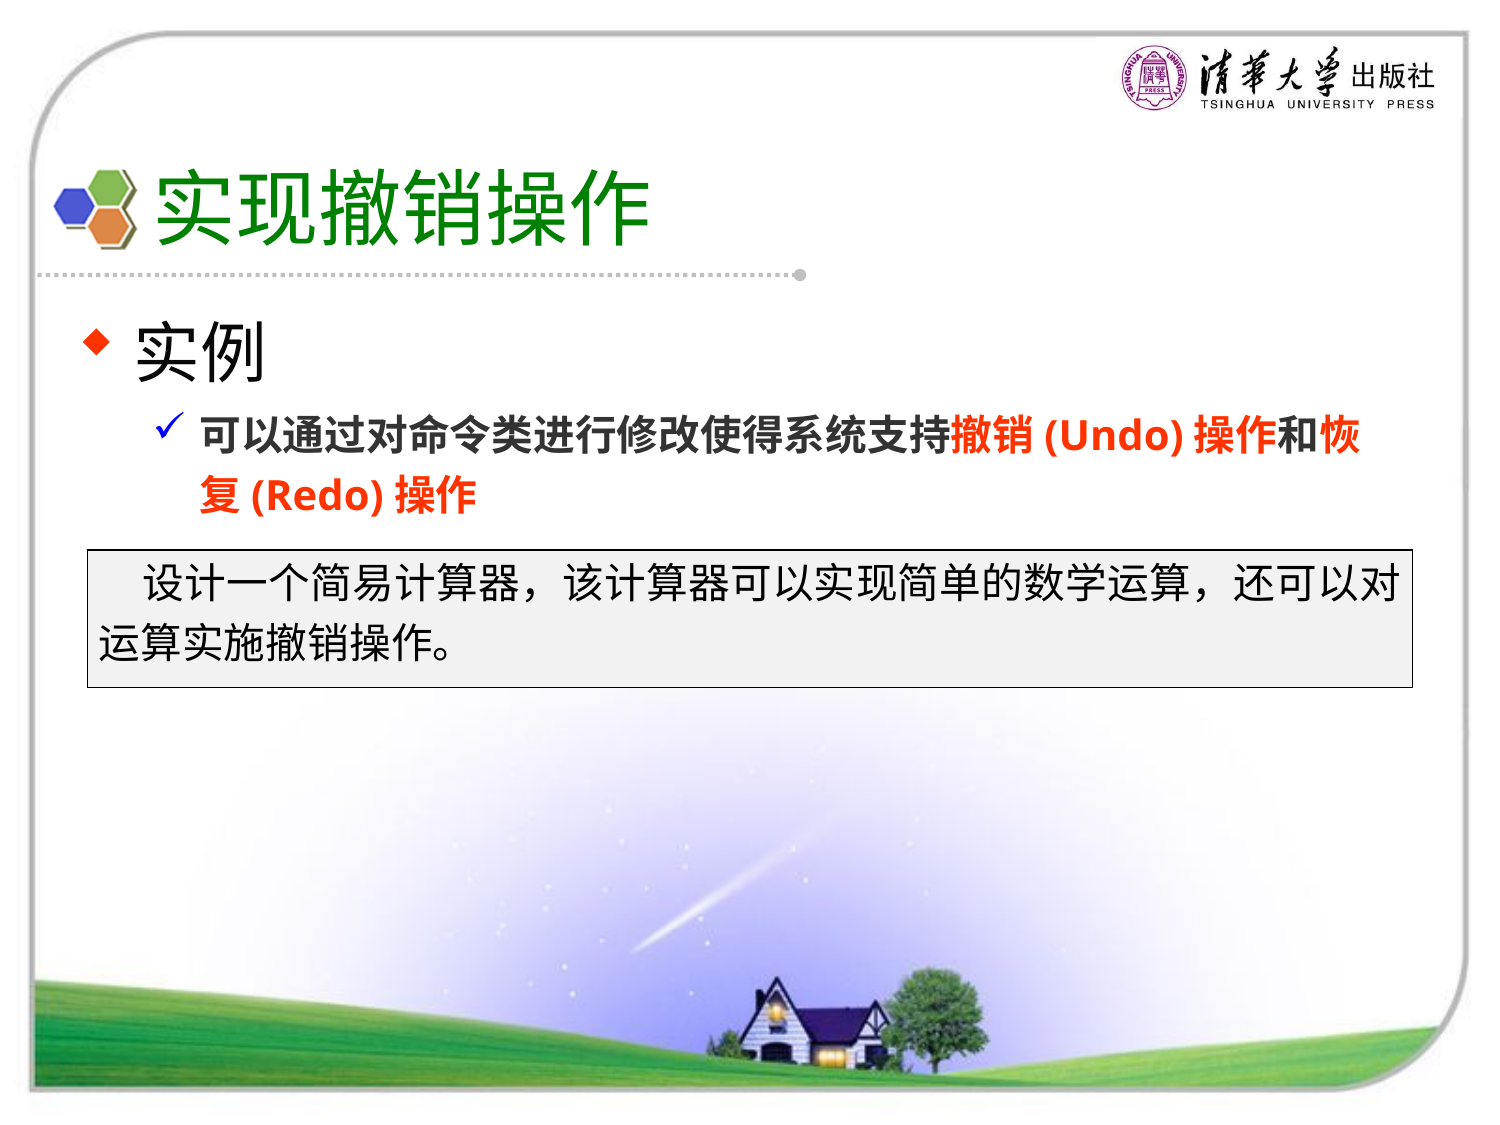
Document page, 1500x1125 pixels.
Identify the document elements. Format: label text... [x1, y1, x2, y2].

table_header 设计一个简易计算器，该计算器可以实现简单的数学运算，还可以对运算实施撤销操作。 [88, 551, 1412, 687]
title 实现撤销操作 [137, 149, 1175, 263]
text_box [0, 0, 1500, 75]
picture [0, 75, 1500, 1125]
list 实例 可以通过对命令类进行修改使得系统支持撤销(Undo)操作和恢复(Redo)操作 [62, 287, 1413, 963]
